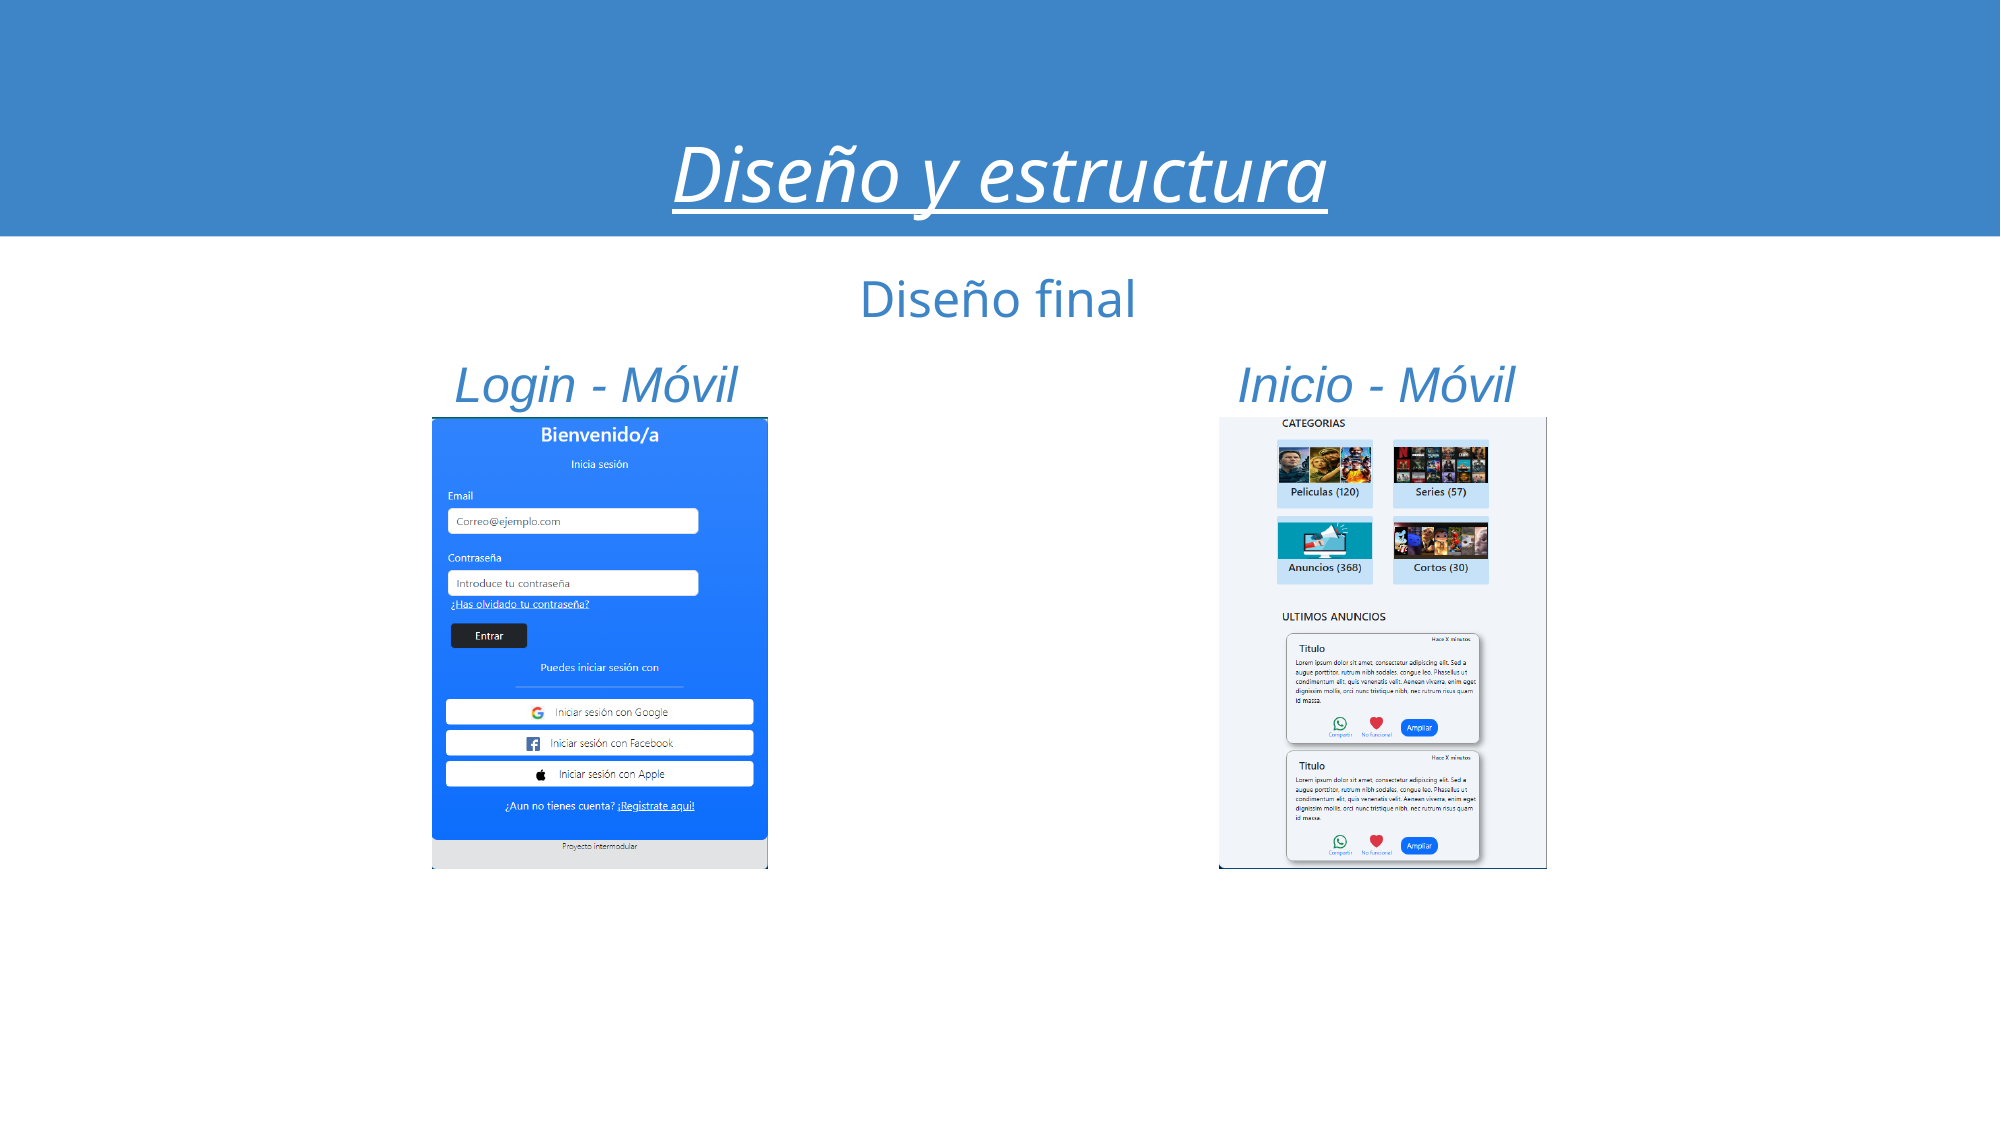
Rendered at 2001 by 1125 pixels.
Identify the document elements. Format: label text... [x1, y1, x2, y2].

title Diseño y estructura [68, 109, 1932, 246]
list Diseño final [844, 267, 1156, 321]
picture [431, 417, 769, 869]
picture [1219, 417, 1547, 869]
text_box Inicio - Móvil [1222, 351, 1544, 406]
text_box Login - Móvil [439, 351, 761, 406]
